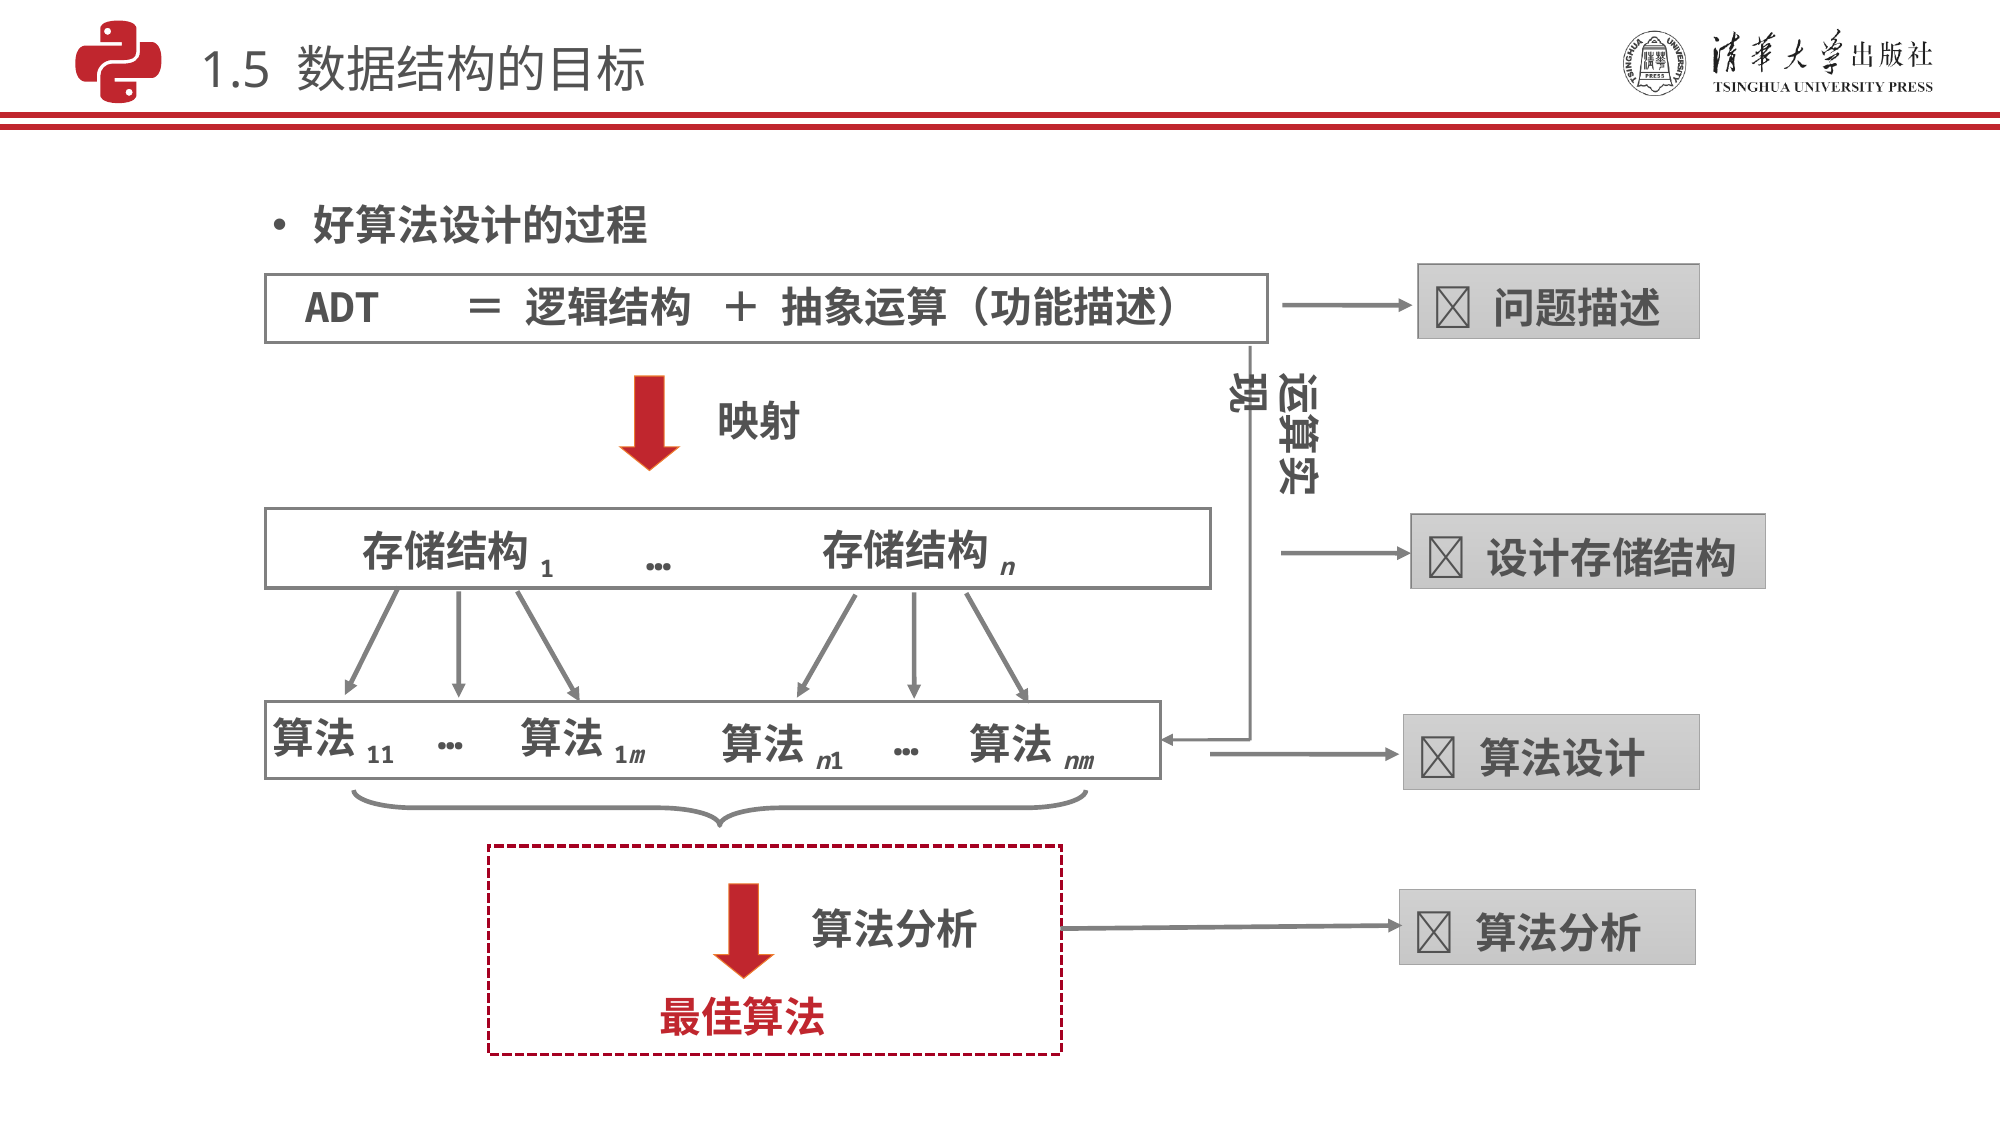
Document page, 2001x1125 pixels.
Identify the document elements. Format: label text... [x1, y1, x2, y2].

text_box 1.5 数据结构的目标 [185, 30, 662, 106]
text_box 好算法设计的过程 [257, 191, 692, 257]
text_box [257, 263, 1766, 1055]
